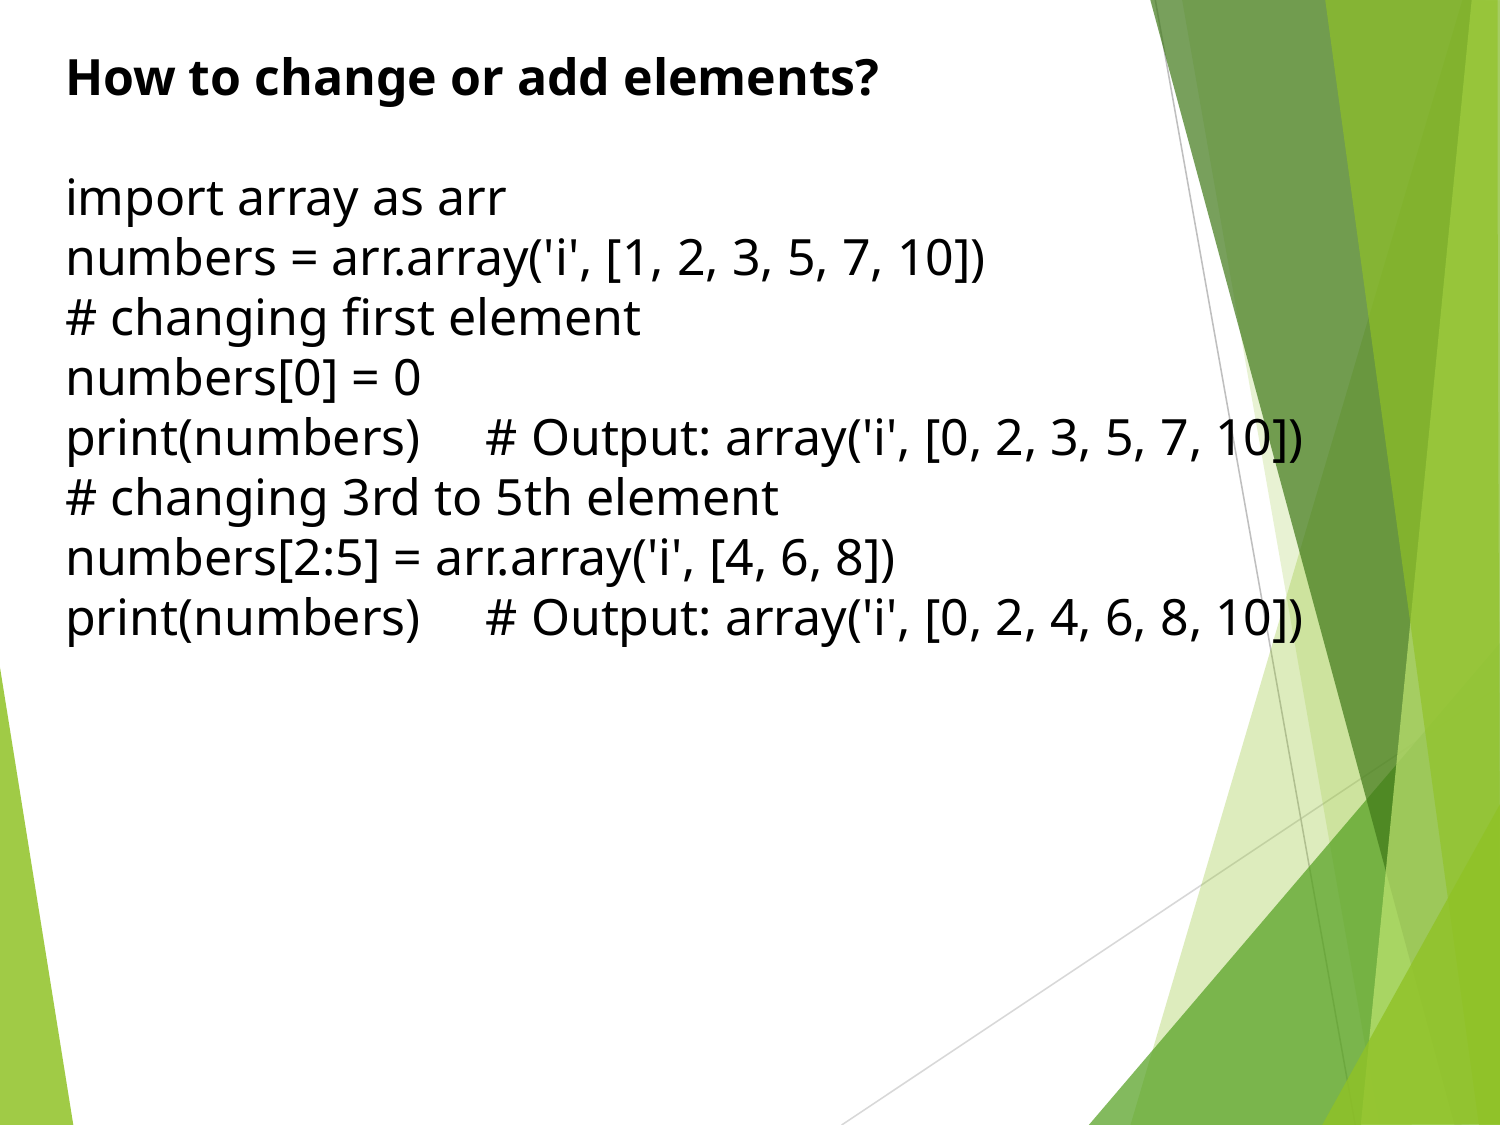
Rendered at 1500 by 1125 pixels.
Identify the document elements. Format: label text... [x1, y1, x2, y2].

text_box How to change or add elements? import array as arr numbers = arr.array('i', [1, 2, 3, 5, 7, 10]) # changing first element numbers[0] = 0 print(numbers) # Output: array('i', [0, 2, 3, 5, 7, 10]) # changing 3rd to 5th element numbers[2:5] = arr.array('i', [4, 6, 8]) print(numbers) # Output: array('i', [0, 2, 4, 6, 8, 10]) [50, 37, 1425, 818]
